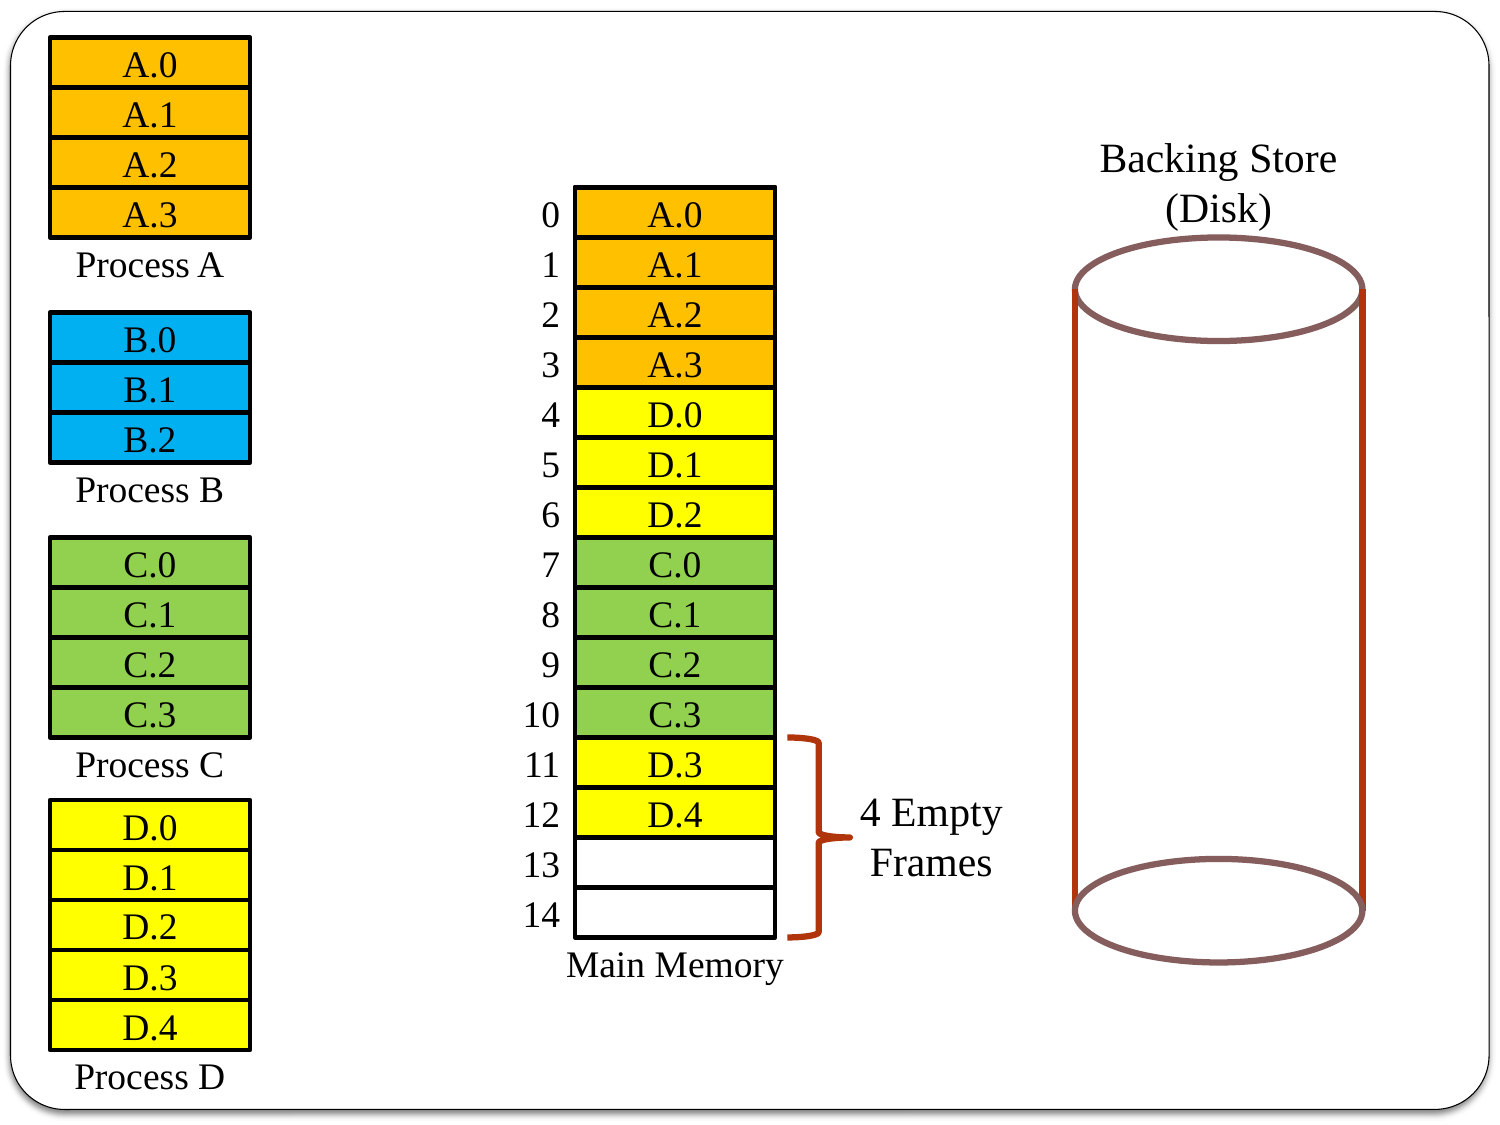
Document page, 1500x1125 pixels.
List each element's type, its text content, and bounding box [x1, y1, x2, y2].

text_box 3 [486, 336, 574, 386]
text_box Process B [24, 461, 276, 514]
text_box C.1 [49, 586, 251, 636]
text_box C.0 [49, 536, 251, 586]
text_box 10 [486, 686, 574, 736]
text_box A.1 [49, 86, 251, 136]
text_box D.0 [49, 799, 251, 849]
text_box 4 Empty Frames [824, 761, 1038, 907]
text_box A.0 [49, 36, 251, 86]
text_box B.2 [49, 411, 251, 461]
text_box D.0 [574, 386, 776, 436]
text_box B.1 [49, 361, 251, 411]
text_box D.4 [49, 999, 251, 1051]
text_box 0 [486, 186, 574, 236]
text_box C.2 [574, 636, 776, 686]
text_box Backing Store (Disk) [1074, 136, 1363, 226]
text_box A.1 [574, 236, 776, 286]
text_box 6 [486, 486, 574, 536]
text_box A.3 [574, 336, 776, 386]
text_box A.0 [574, 186, 776, 236]
text_box C.1 [574, 586, 776, 636]
text_box 12 [486, 786, 574, 836]
text_box [576, 886, 776, 938]
text_box C.3 [574, 686, 776, 736]
text_box C.0 [574, 538, 776, 586]
text_box A.2 [49, 136, 251, 186]
text_box D.1 [49, 849, 251, 899]
text_box 2 [486, 286, 574, 336]
text_box 14 [486, 886, 576, 938]
text_box [576, 838, 776, 886]
text_box D.2 [49, 899, 251, 949]
text_box 11 [486, 736, 574, 786]
text_box Process D [24, 1049, 276, 1101]
text_box C.2 [49, 636, 251, 686]
text_box Process C [24, 736, 276, 788]
text_box 5 [486, 436, 574, 486]
text_box 7 [486, 536, 574, 586]
text_box D.4 [574, 786, 776, 838]
text_box D.2 [574, 486, 776, 538]
text_box 4 [486, 386, 574, 436]
text_box 9 [486, 636, 574, 686]
text_box D.1 [574, 436, 776, 486]
text_box Process A [24, 236, 276, 289]
text_box 8 [486, 586, 574, 636]
text_box 1 [486, 236, 574, 286]
text_box 13 [486, 836, 576, 886]
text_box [1074, 237, 1363, 963]
text_box D.3 [574, 736, 776, 786]
text_box B.0 [49, 311, 251, 361]
text_box C.3 [49, 686, 251, 736]
text_box [787, 736, 851, 939]
text_box Main Memory [549, 936, 801, 988]
text_box D.3 [49, 949, 251, 999]
text_box A.3 [49, 186, 251, 236]
text_box A.2 [574, 286, 776, 336]
